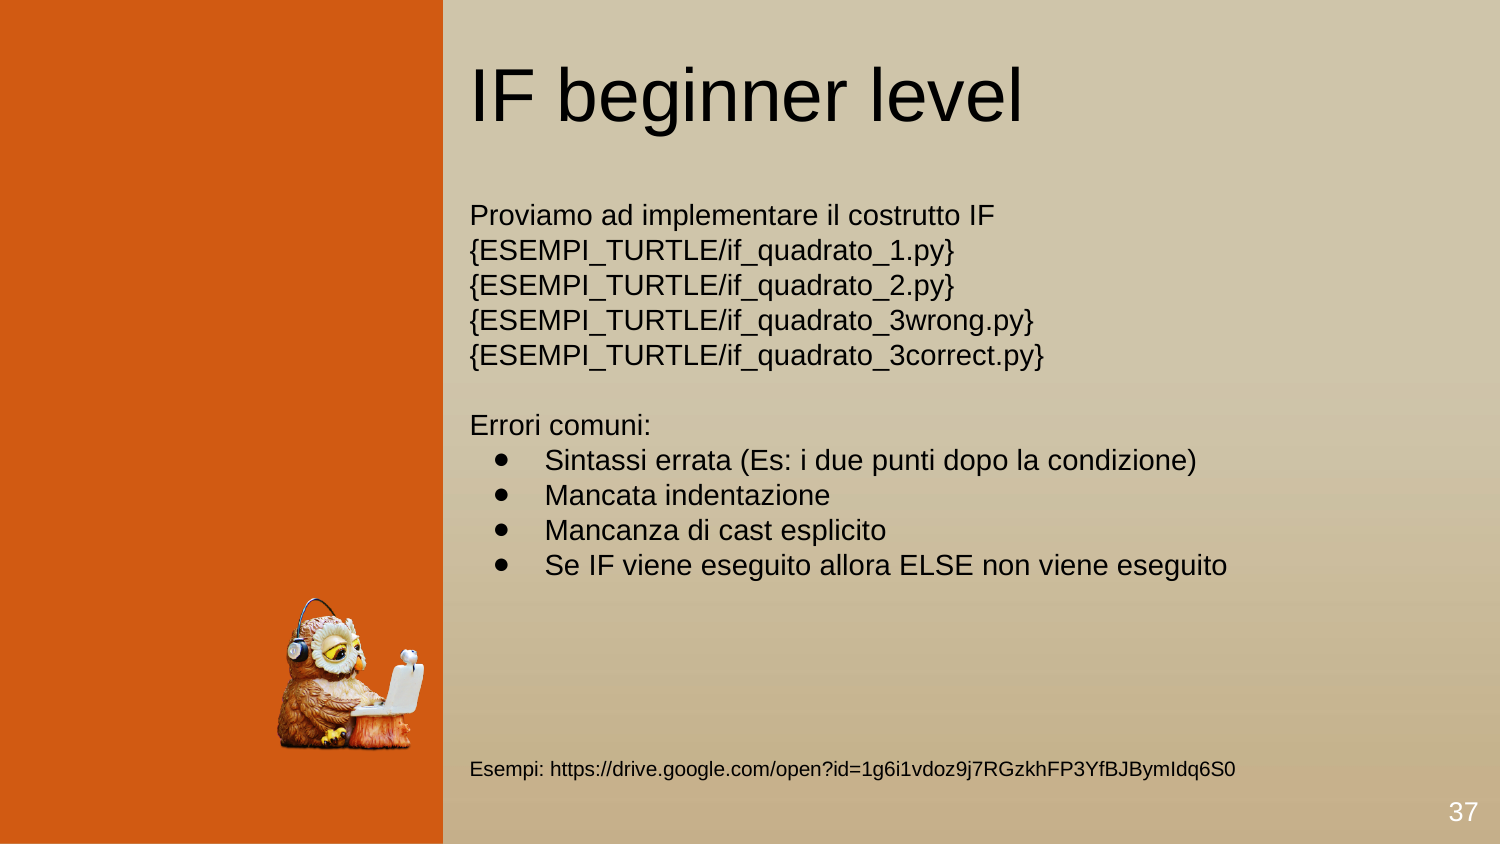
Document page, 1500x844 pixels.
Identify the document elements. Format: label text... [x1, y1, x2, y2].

text_box IF beginner level [454, 43, 1381, 139]
picture [443, 0, 1500, 844]
picture [277, 598, 424, 752]
text_box Proviamo ad implementare il costrutto IF {ESEMPI_TURTLE/if_quadrato_1.py} {ESEMPI_TURTLE/if_quadrato_2.py} {ESEMPI_TURTLE/if_quadrato_3wrong.py} {ESEMPI_TURTLE/if_quadrato_3correct.py} Errori comuni: Sintassi errata (Es: i due punti dopo la condizione) Mancata indentazione Mancanza di cast esplicito Se IF viene eseguito allora ELSE non viene eseguito Esempi: https://drive.google.com/open?id=1g6i1vdoz9j7RGzkhFP3YfBJBymIdq6S0 [454, 181, 1303, 663]
slide_number 37 [1403, 779, 1494, 844]
